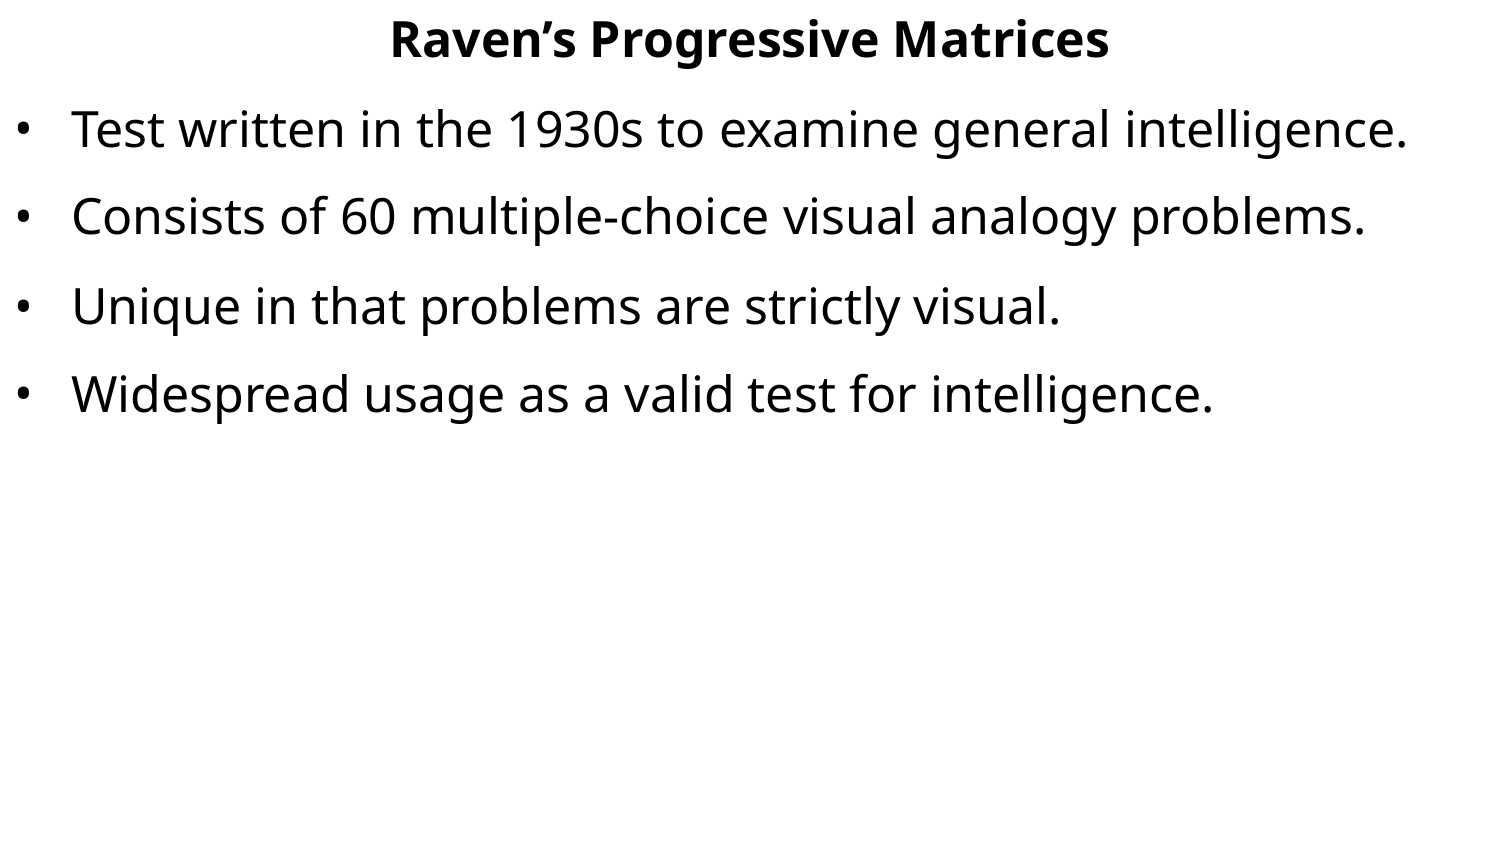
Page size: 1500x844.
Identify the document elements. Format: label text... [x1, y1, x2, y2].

text_box Raven’s Progressive Matrices Test written in the 1930s to examine general intelligence. Consists of 60 multiple-choice visual analogy problems. Unique in that problems are strictly visual. Widespread usage as a valid test for intelligence. [0, 0, 1500, 797]
